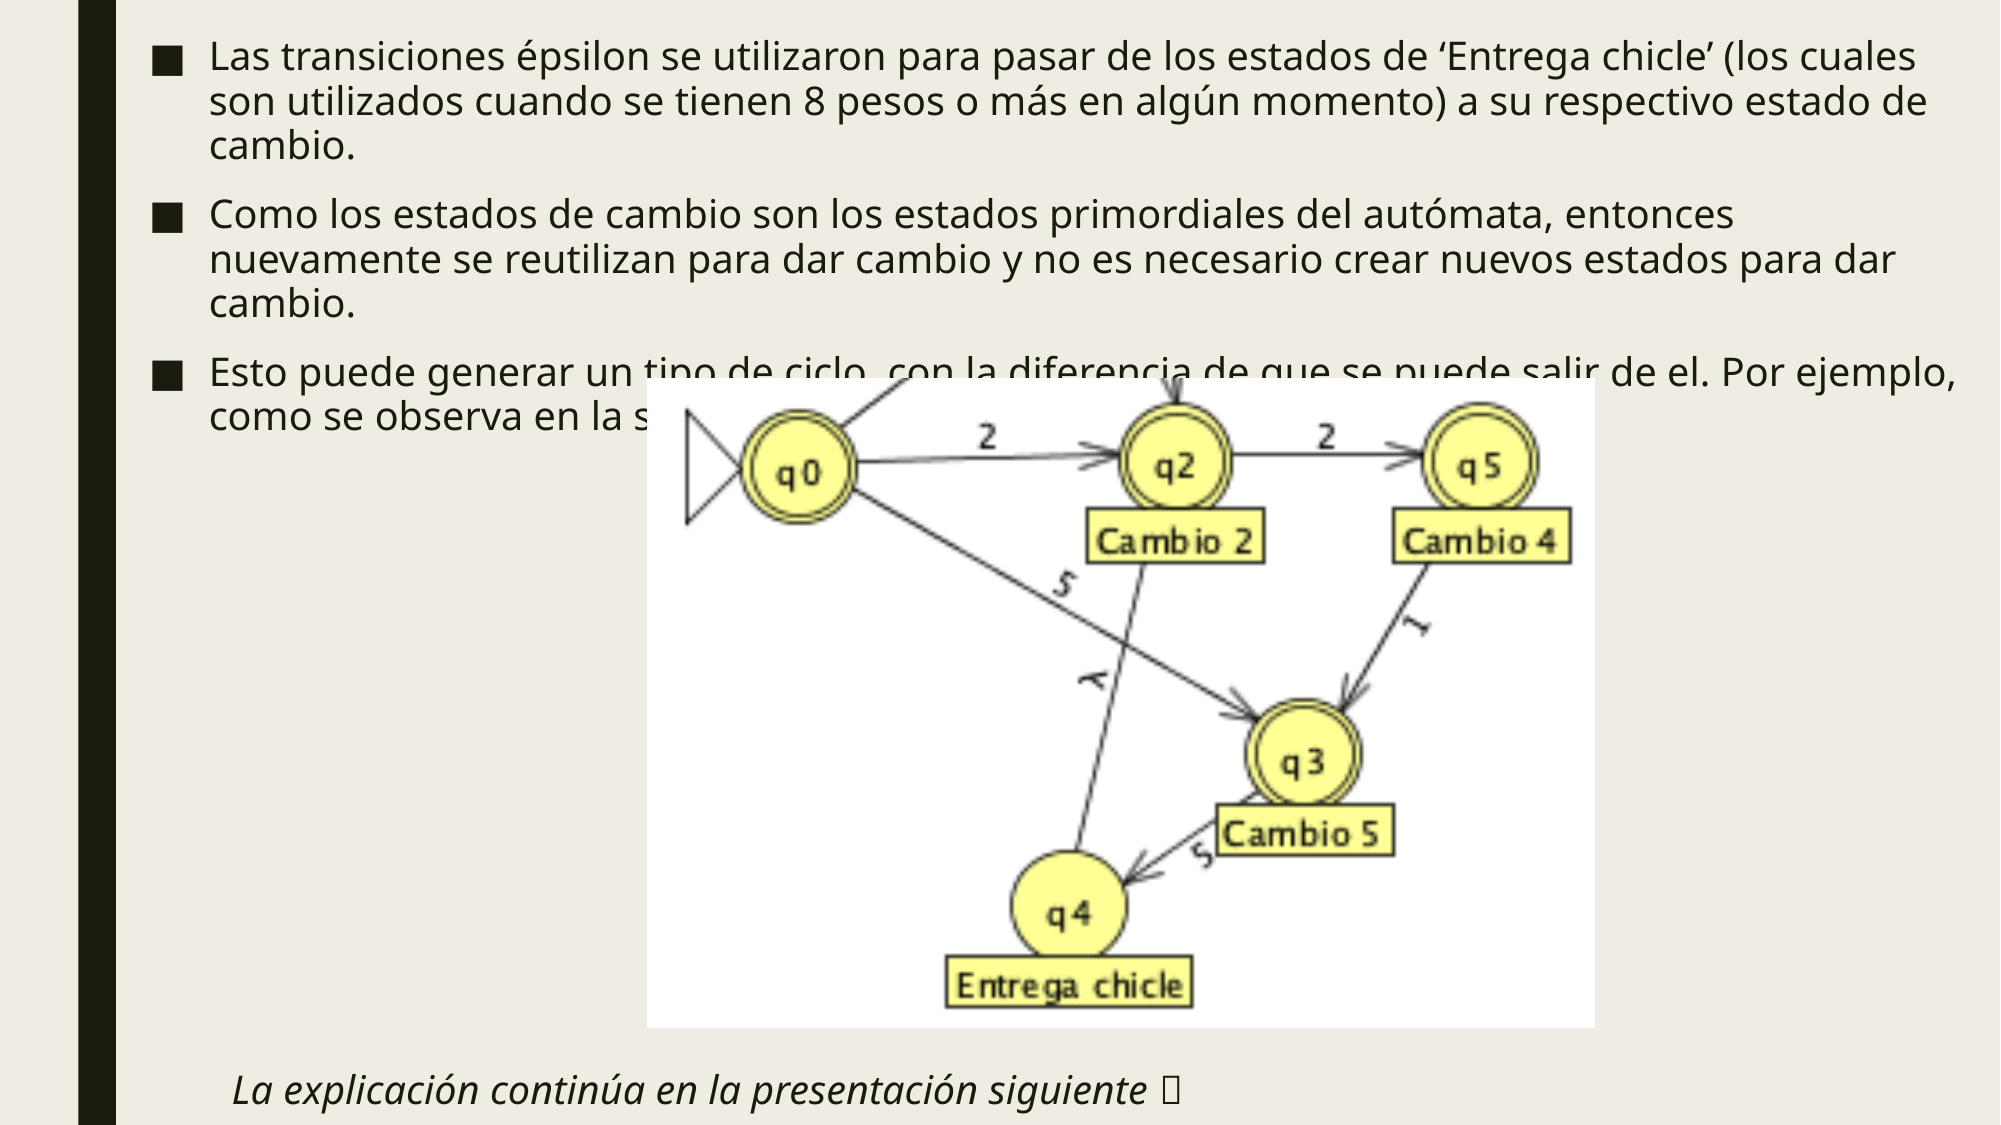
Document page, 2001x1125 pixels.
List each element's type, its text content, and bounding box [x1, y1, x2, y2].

list Las transiciones épsilon se utilizaron para pasar de los estados de ‘Entrega chicle’ (los cuales son utilizados cuando se tienen 8 pesos o más en algún momento) a su respectivo estado de cambio. Como los estados de cambio son los estados primordiales del autómata, entonces nuevamente se reutilizan para dar cambio y no es necesario crear nuevos estados para dar cambio. Esto puede generar un tipo de ciclo, con la diferencia de que se puede salir de el. Por ejemplo, como se observa en la siguiente imagen: La explicación continúa en la presentación siguiente  [133, 27, 1980, 1125]
picture [647, 378, 1595, 1028]
